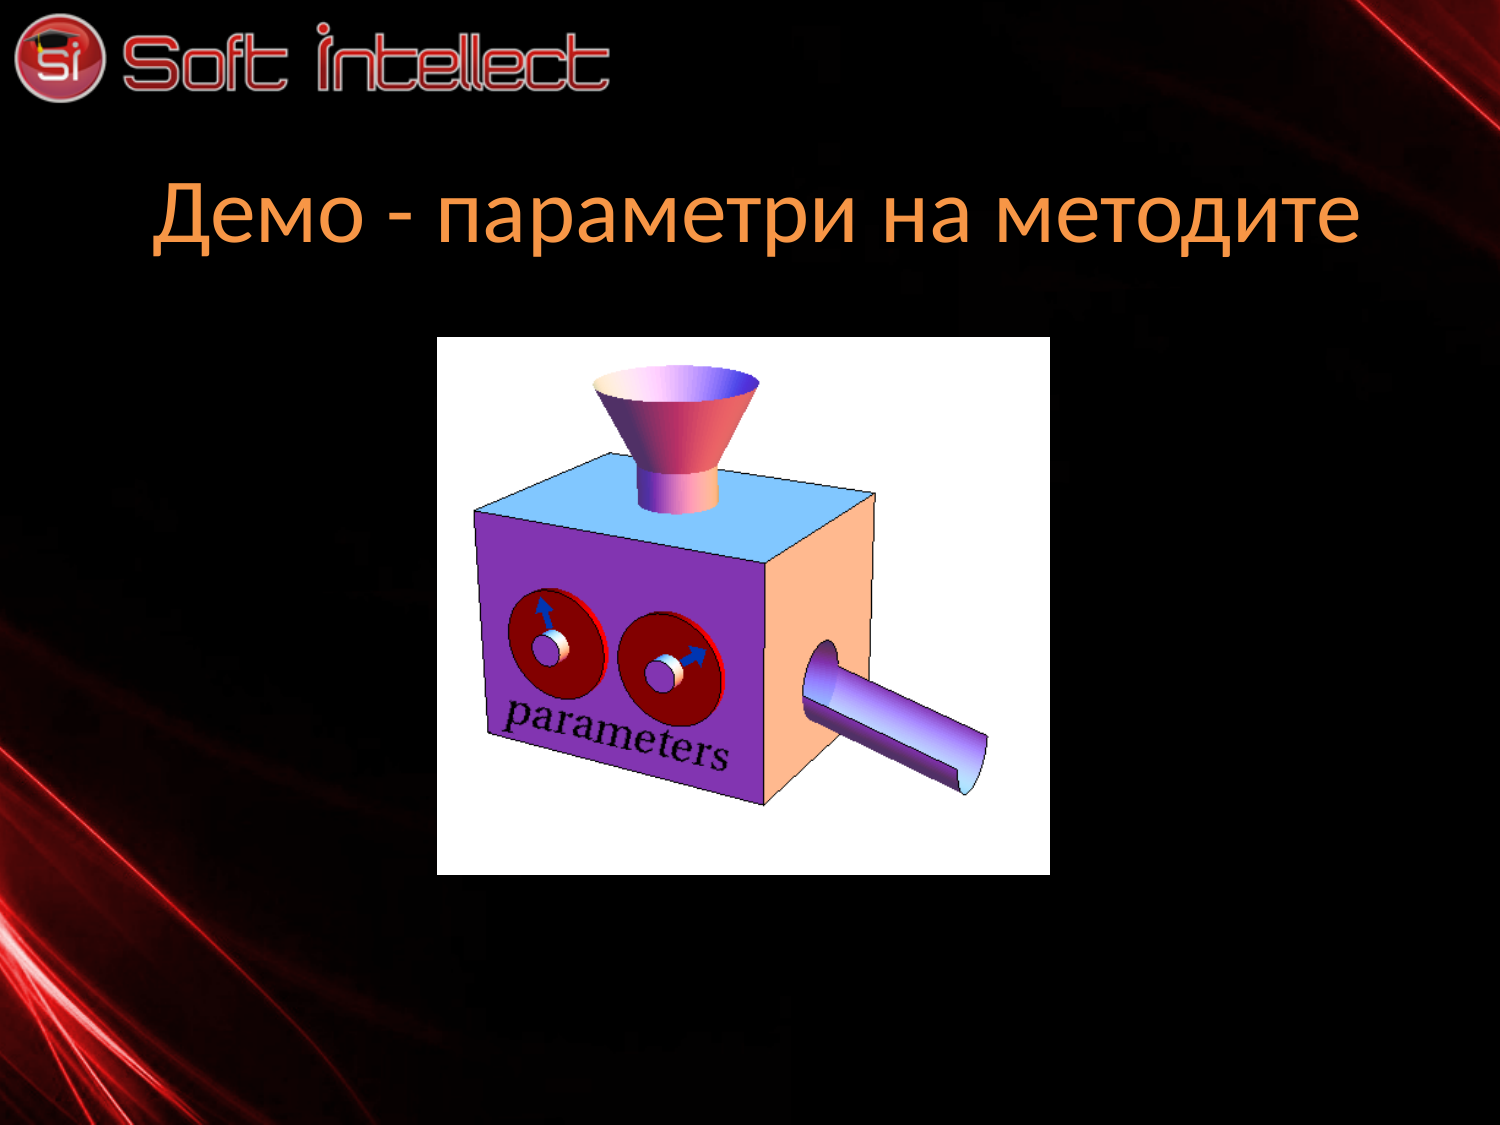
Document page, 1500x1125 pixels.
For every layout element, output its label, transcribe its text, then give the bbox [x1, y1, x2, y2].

picture [0, 0, 1500, 1125]
title Демо - параметри на методите [137, 112, 1488, 300]
